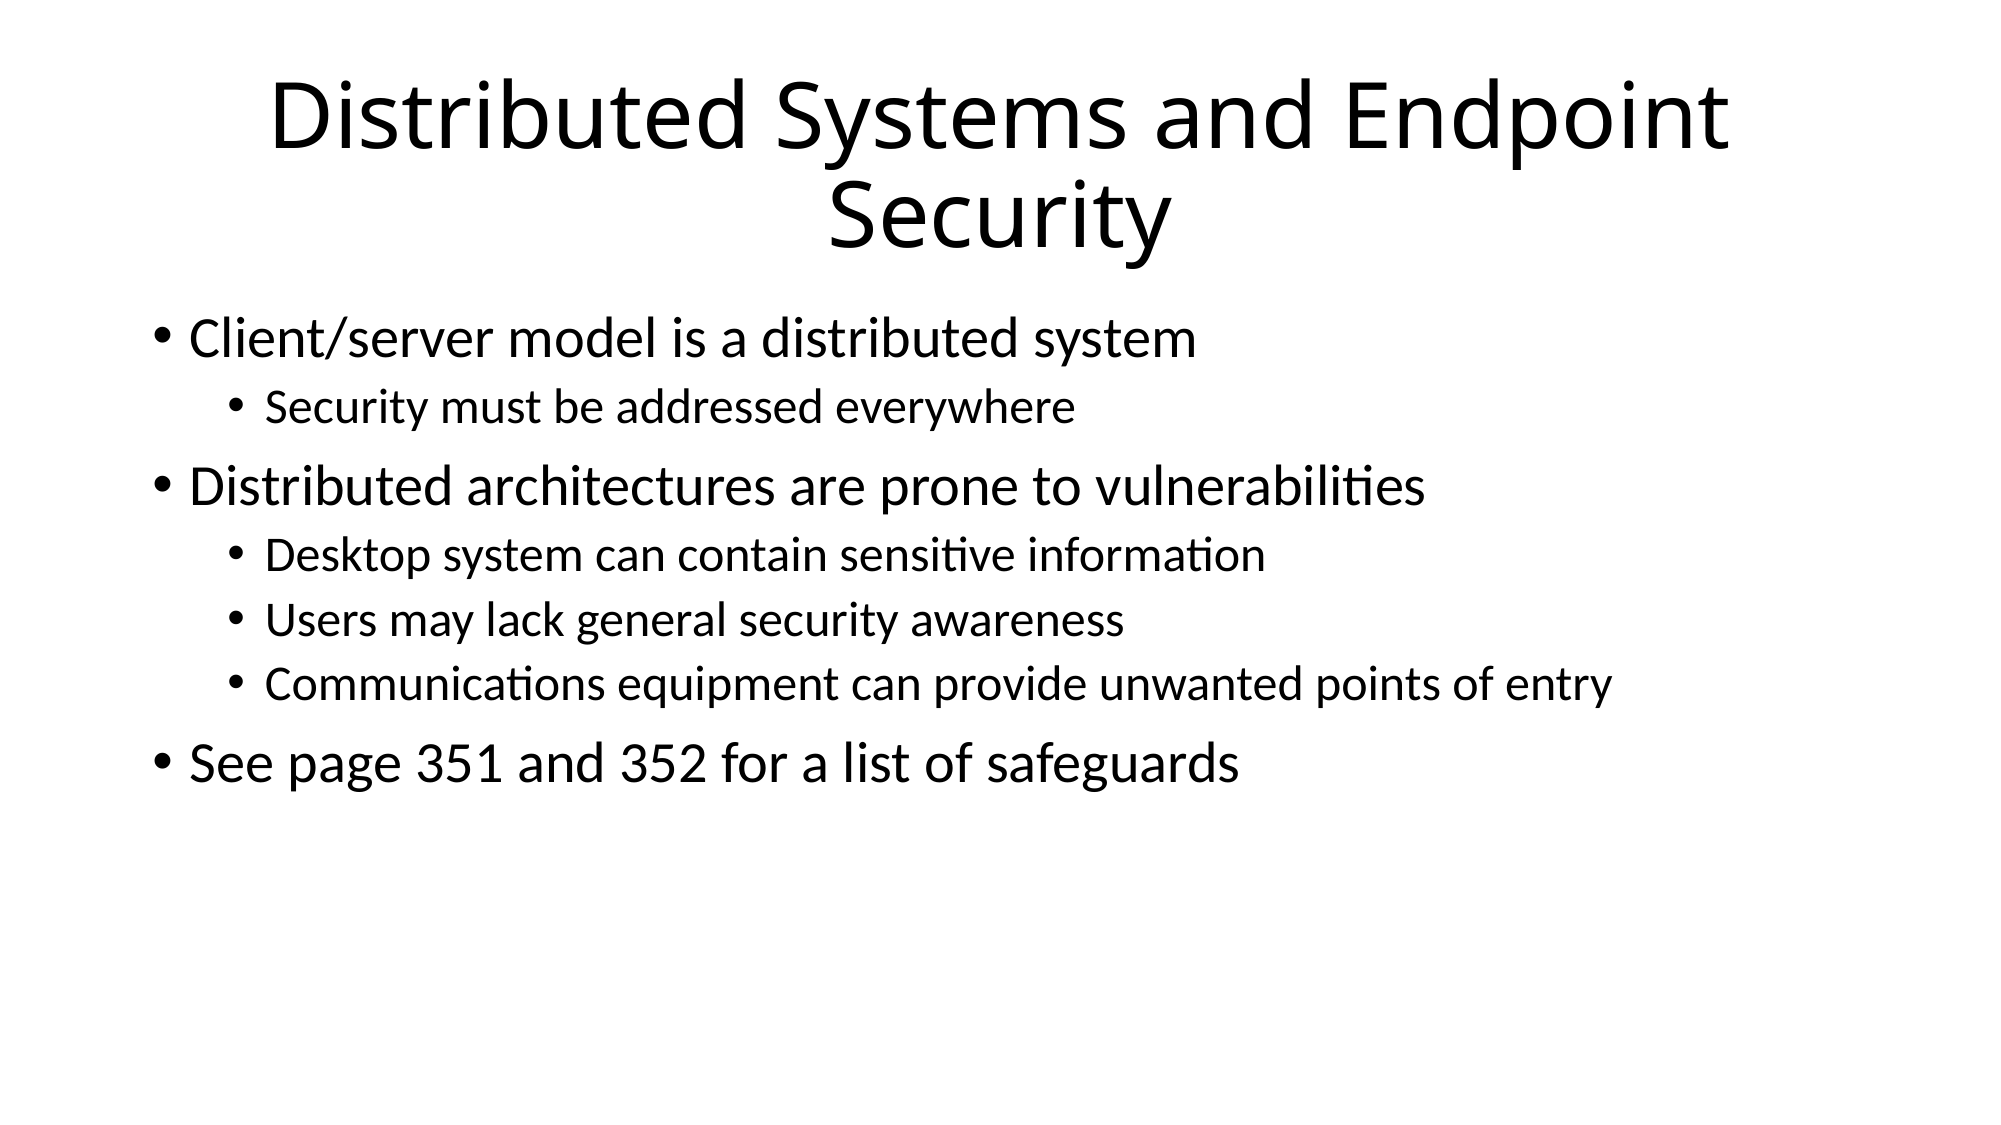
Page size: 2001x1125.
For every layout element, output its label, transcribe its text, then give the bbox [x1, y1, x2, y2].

title Distributed Systems and Endpoint Security [137, 59, 1863, 278]
list Client/server model is a distributed system Security must be addressed everywhere Distributed architectures are prone to vulnerabilities Desktop system can contain sensitive information Users may lack general security awareness Communications equipment can provide unwanted points of entry See page 351 and 352 for a list of safeguards [137, 299, 1863, 1014]
